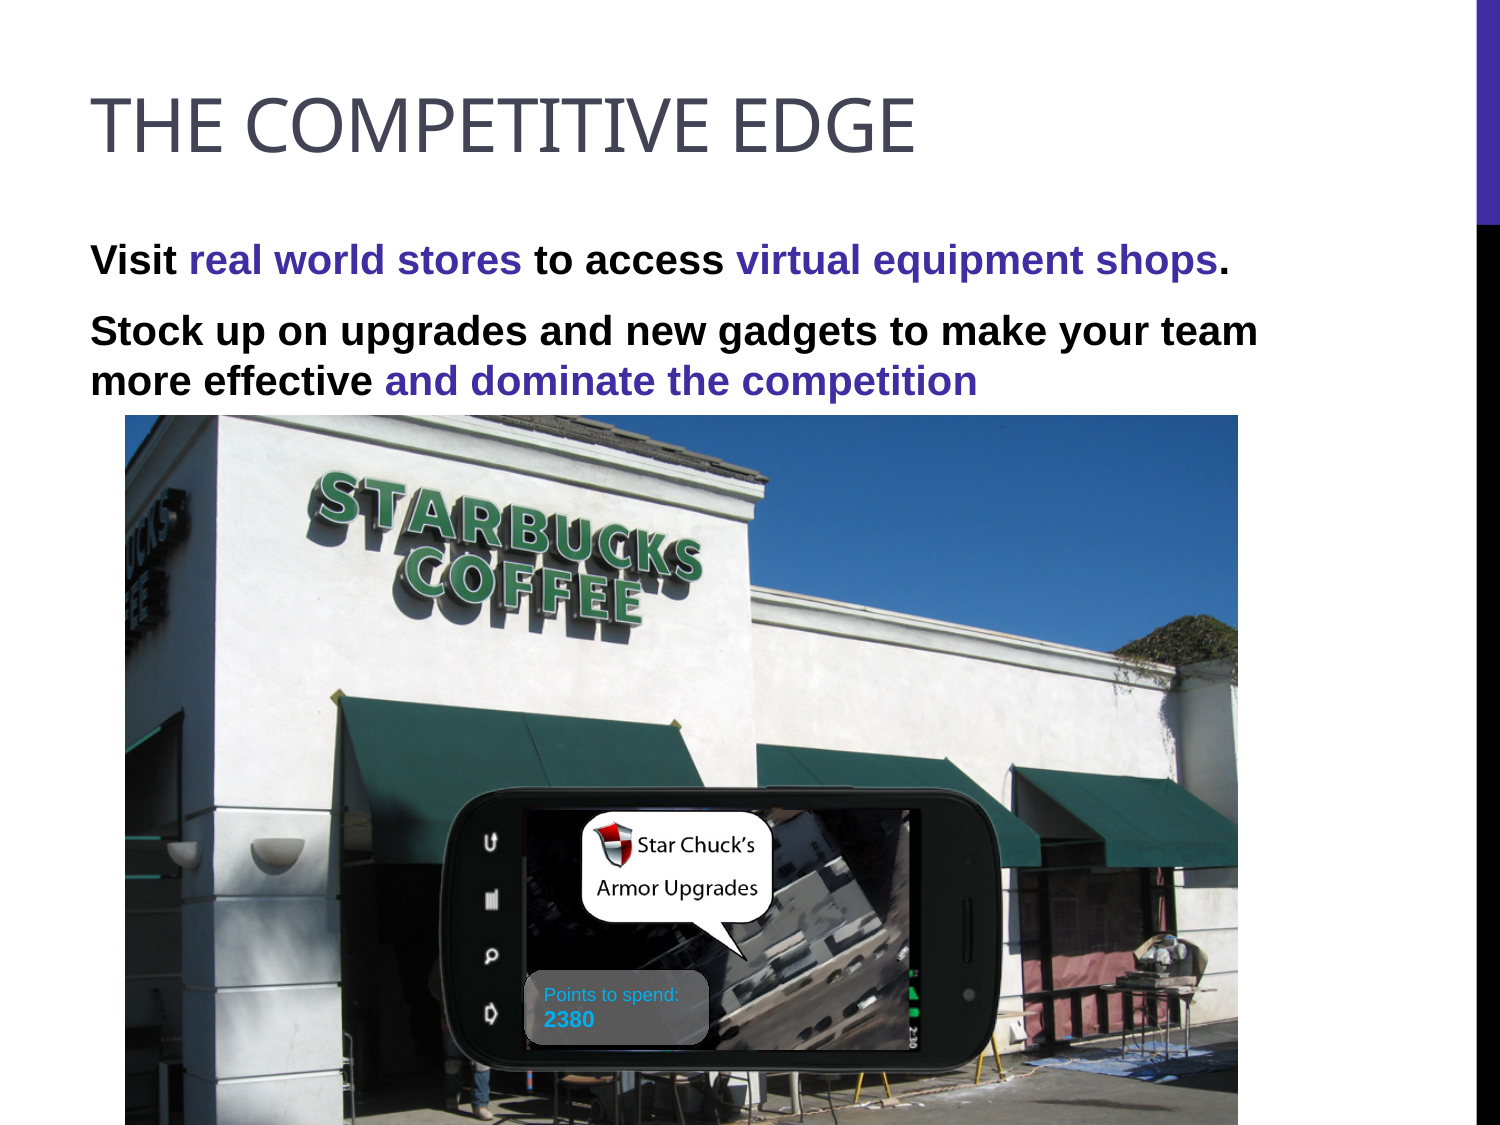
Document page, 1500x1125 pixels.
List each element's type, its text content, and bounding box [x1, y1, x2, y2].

title The competitive edge [75, 0, 1413, 175]
picture [124, 415, 1238, 1125]
list Visit real world stores to access virtual equipment shops. Stock up on upgrades and new gadgets to make your team more effective and dominate the competition [75, 224, 1325, 943]
